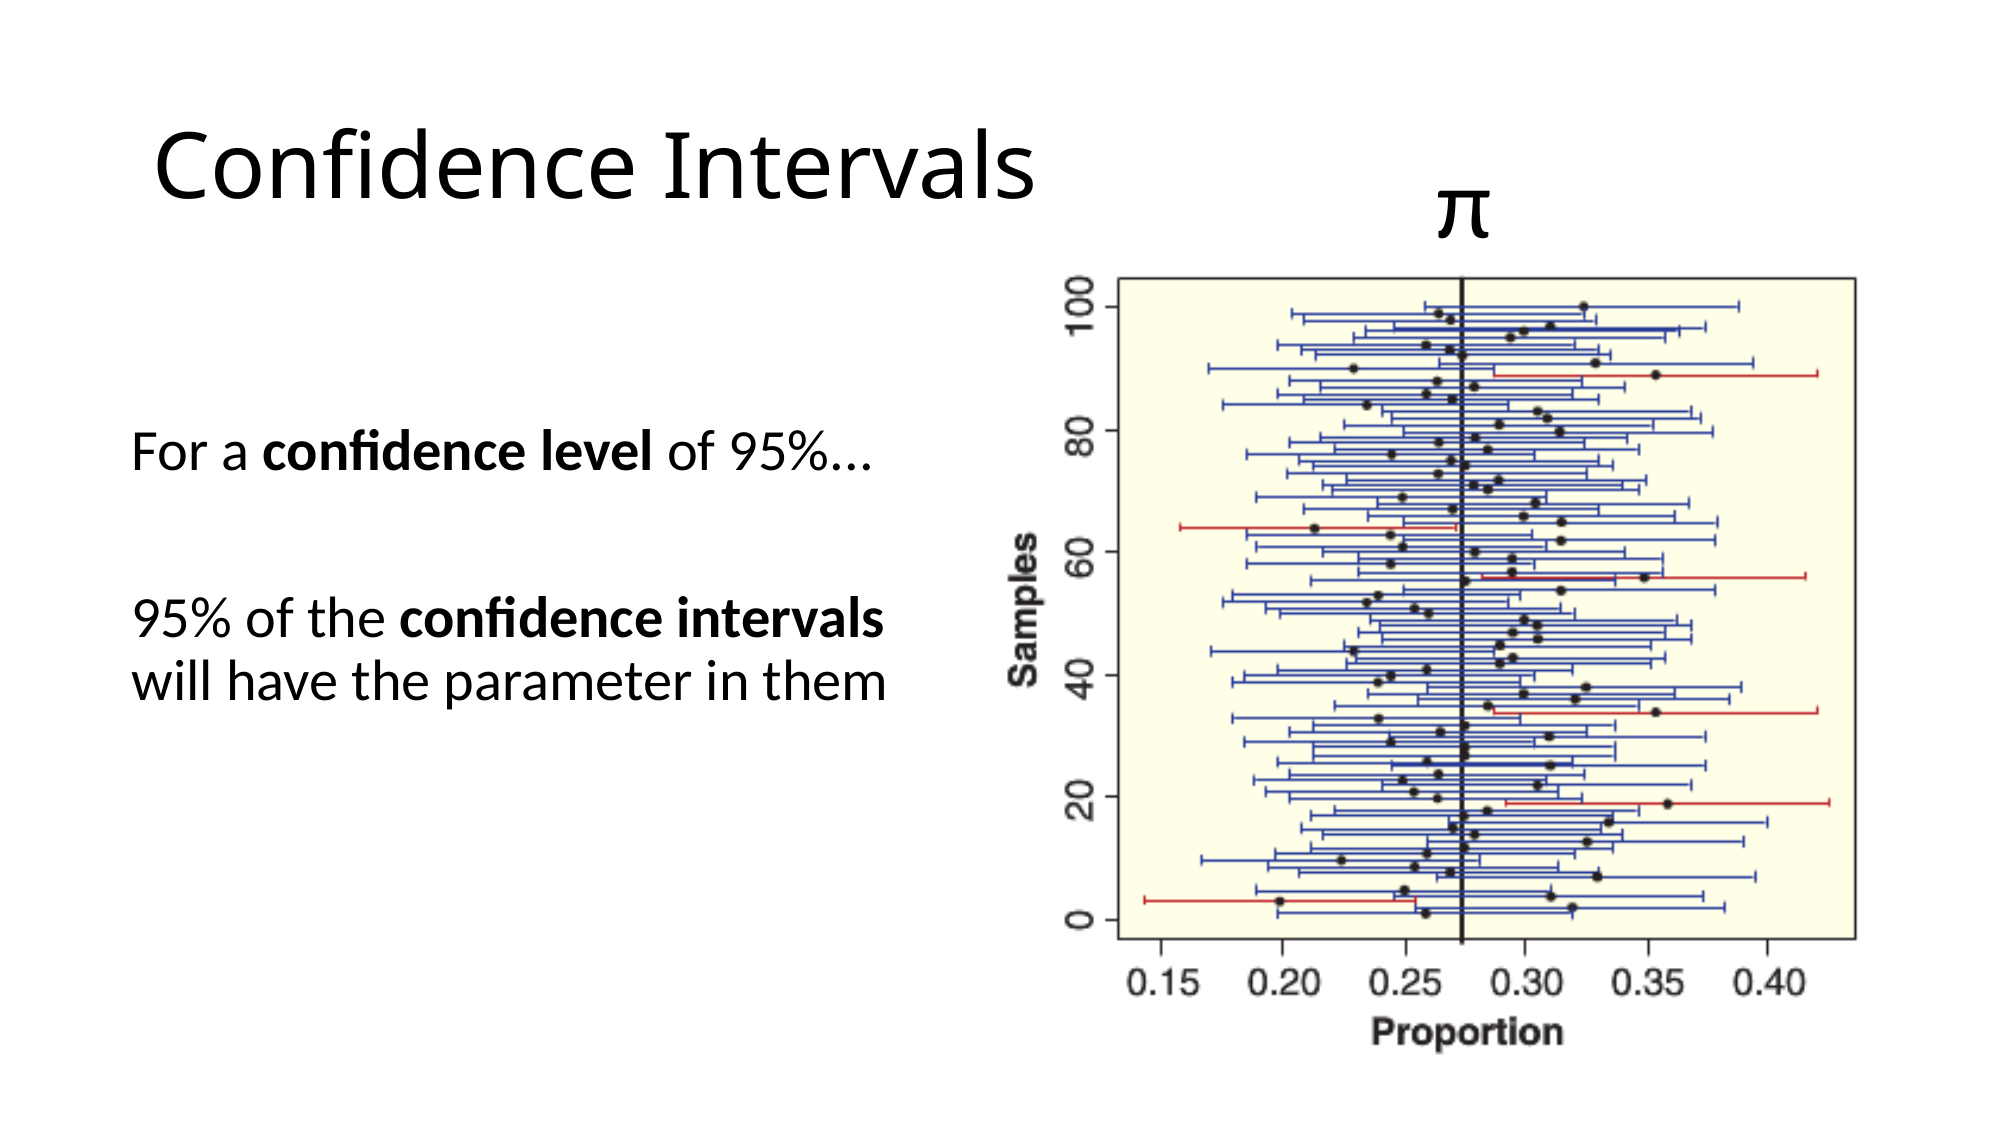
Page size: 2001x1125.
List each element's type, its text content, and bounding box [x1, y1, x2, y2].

list For a confidence level of 95%... 95% of the confidence intervals will have the parameter in them [116, 412, 912, 781]
picture [999, 209, 1912, 1074]
title Confidence Intervals [137, 59, 1863, 278]
text_box π [1421, 131, 1507, 209]
